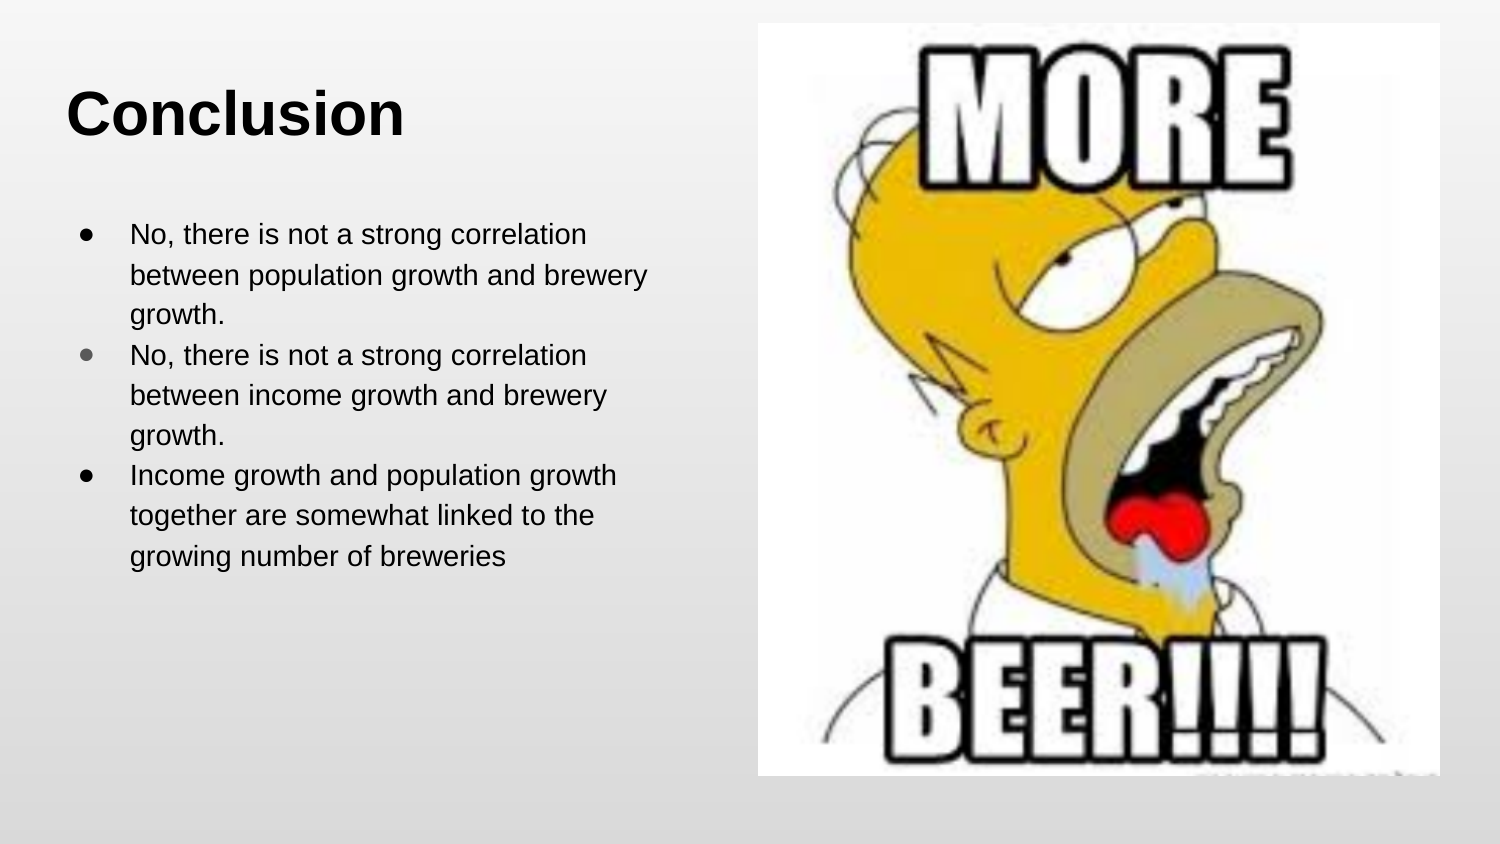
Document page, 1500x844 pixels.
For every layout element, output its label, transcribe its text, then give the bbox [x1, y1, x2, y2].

list No, there is not a strong correlation between population growth and brewery growth. No, there is not a strong correlation between income growth and brewery growth. Income growth and population growth together are somewhat linked to the growing number of breweries [39, 195, 696, 696]
text_box Conclusion [51, 58, 720, 160]
picture [758, 23, 1440, 776]
